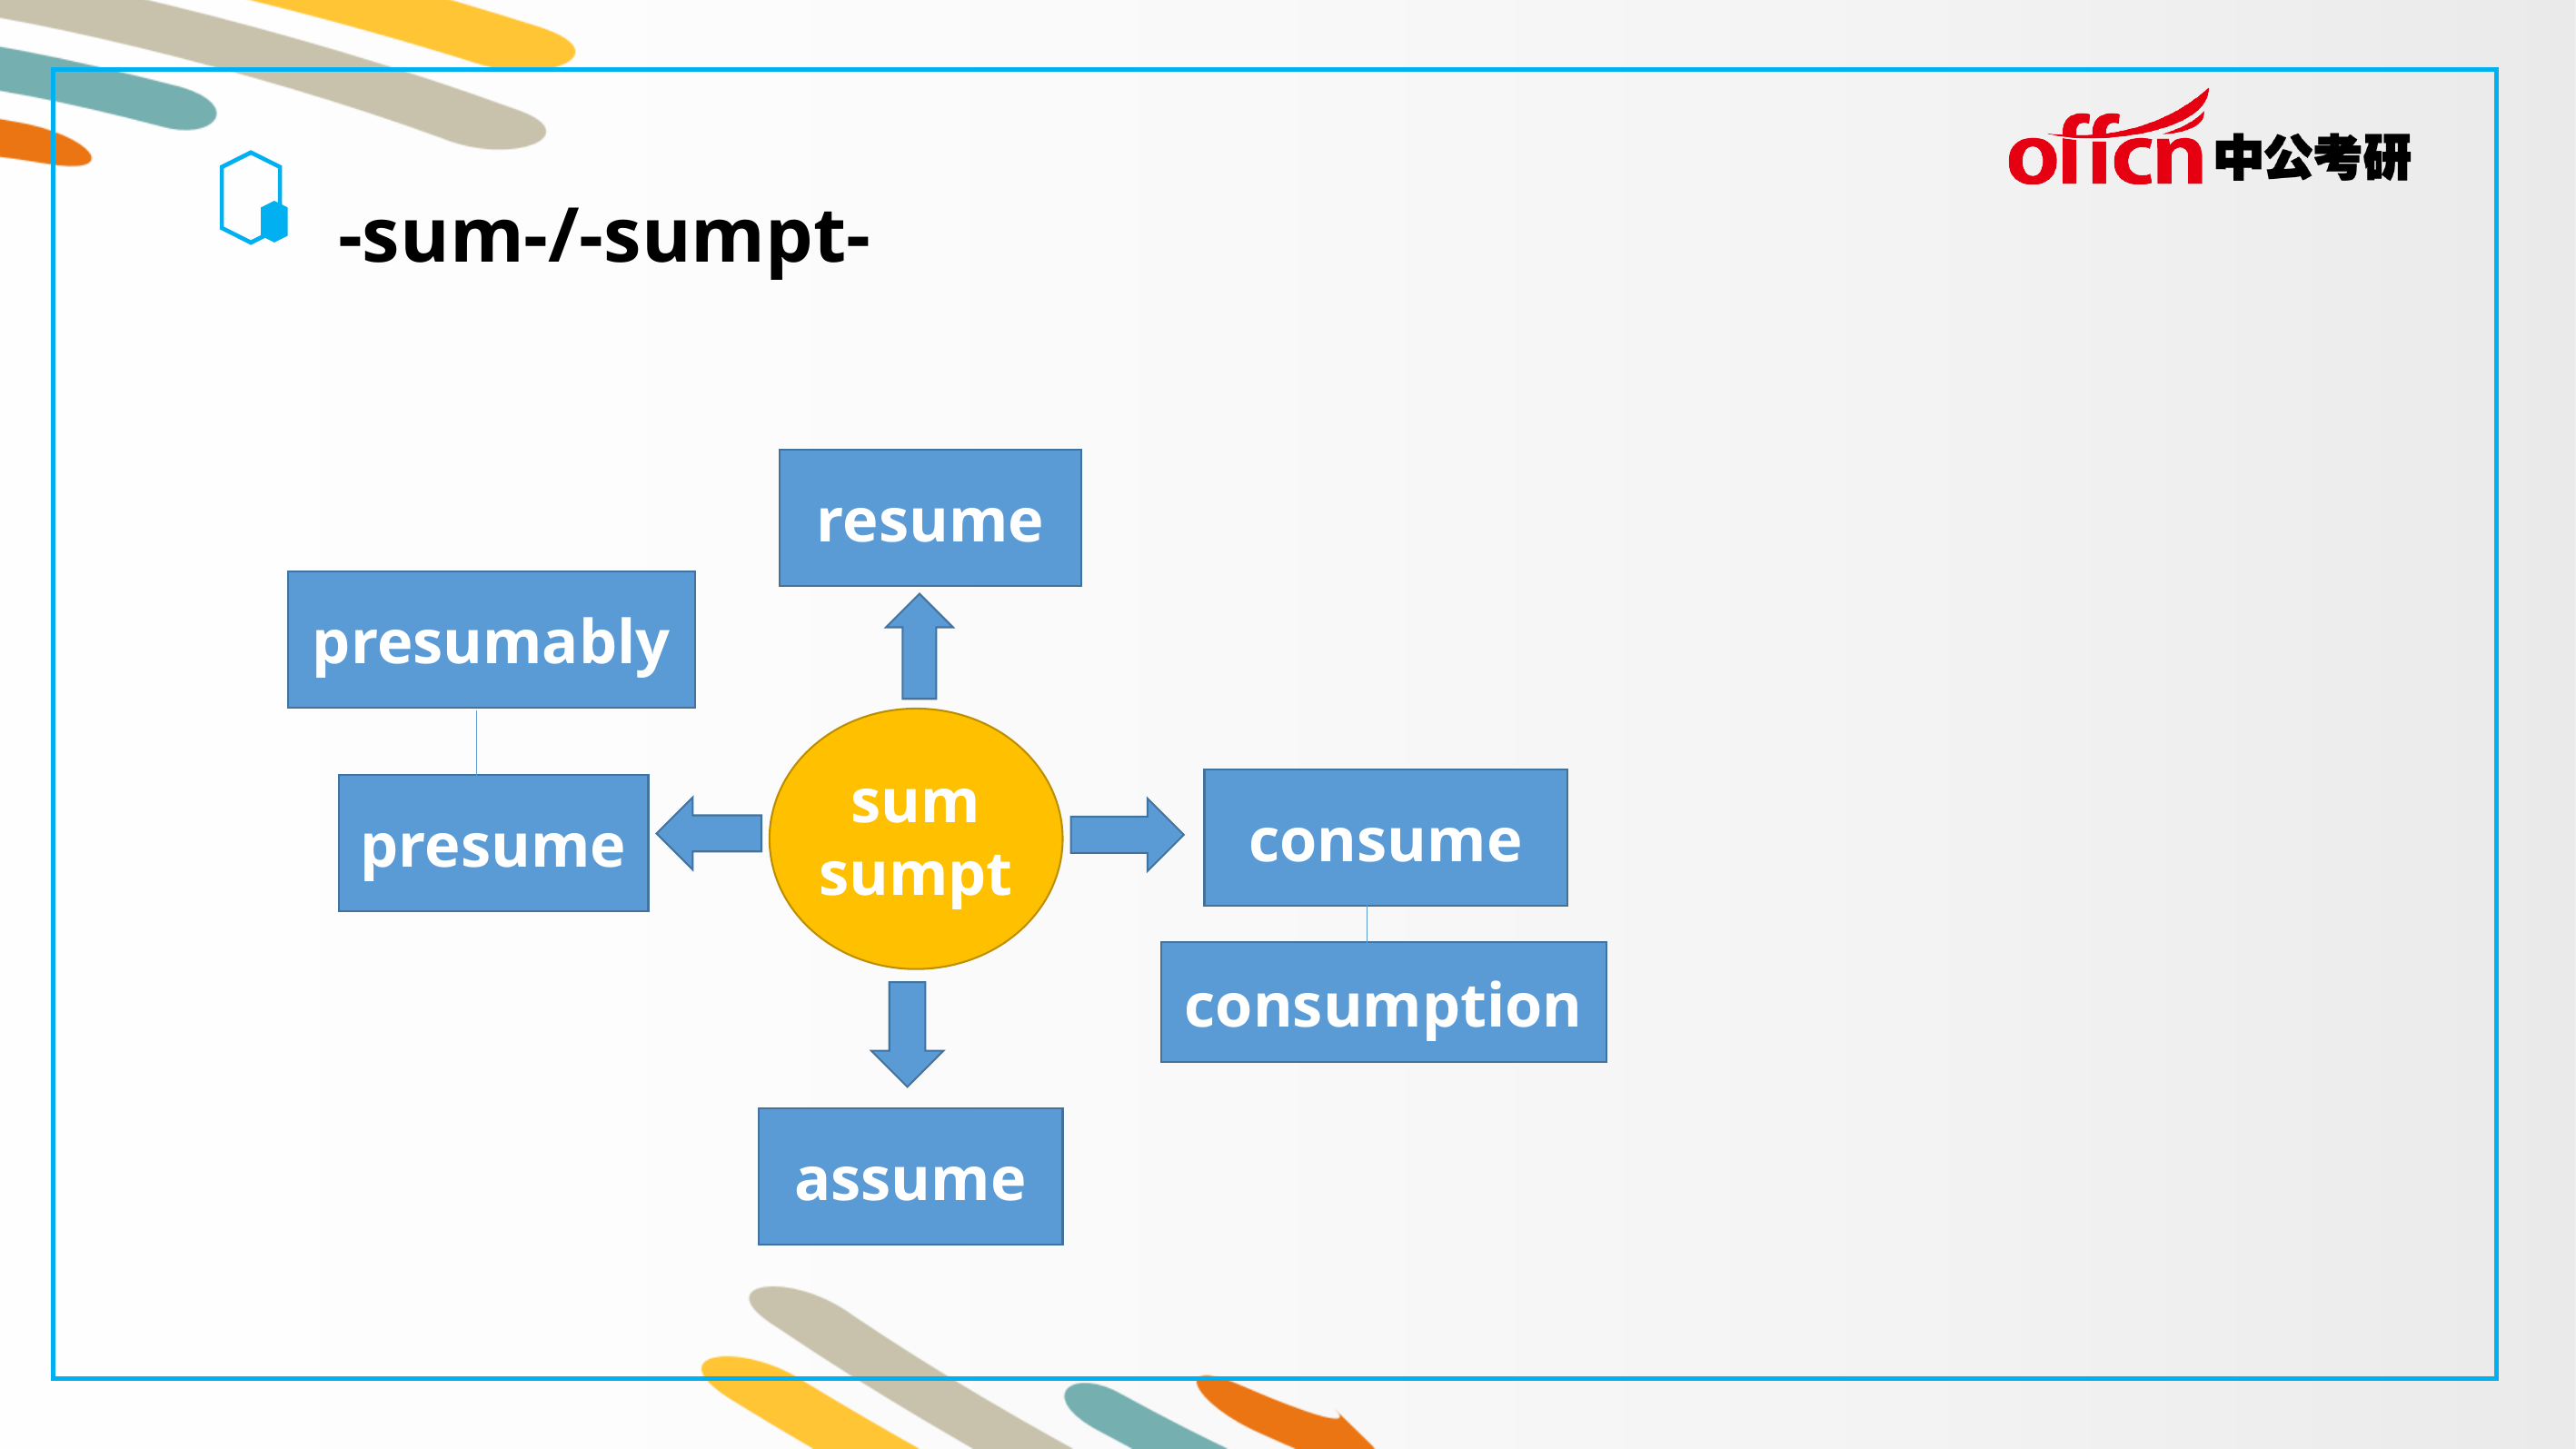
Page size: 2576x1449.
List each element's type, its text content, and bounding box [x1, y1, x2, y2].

text_box resume [779, 449, 1082, 587]
text_box [883, 592, 956, 700]
text_box [795, 914, 1038, 970]
text_box presume [338, 774, 650, 912]
text_box [802, 707, 1030, 755]
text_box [221, 152, 288, 243]
text_box [869, 981, 946, 1088]
text_box [768, 774, 788, 904]
text_box [655, 795, 763, 872]
text_box sum sumpt [788, 755, 1045, 914]
picture [0, 0, 2576, 1449]
text_box consume [1203, 769, 1568, 907]
text_box presumably [287, 571, 696, 709]
text_box -sum-/-sumpt- [324, 180, 885, 284]
text_box [1069, 796, 1186, 874]
text_box consumption [1160, 941, 1607, 1063]
text_box [1045, 775, 1064, 903]
text_box assume [758, 1107, 1064, 1246]
